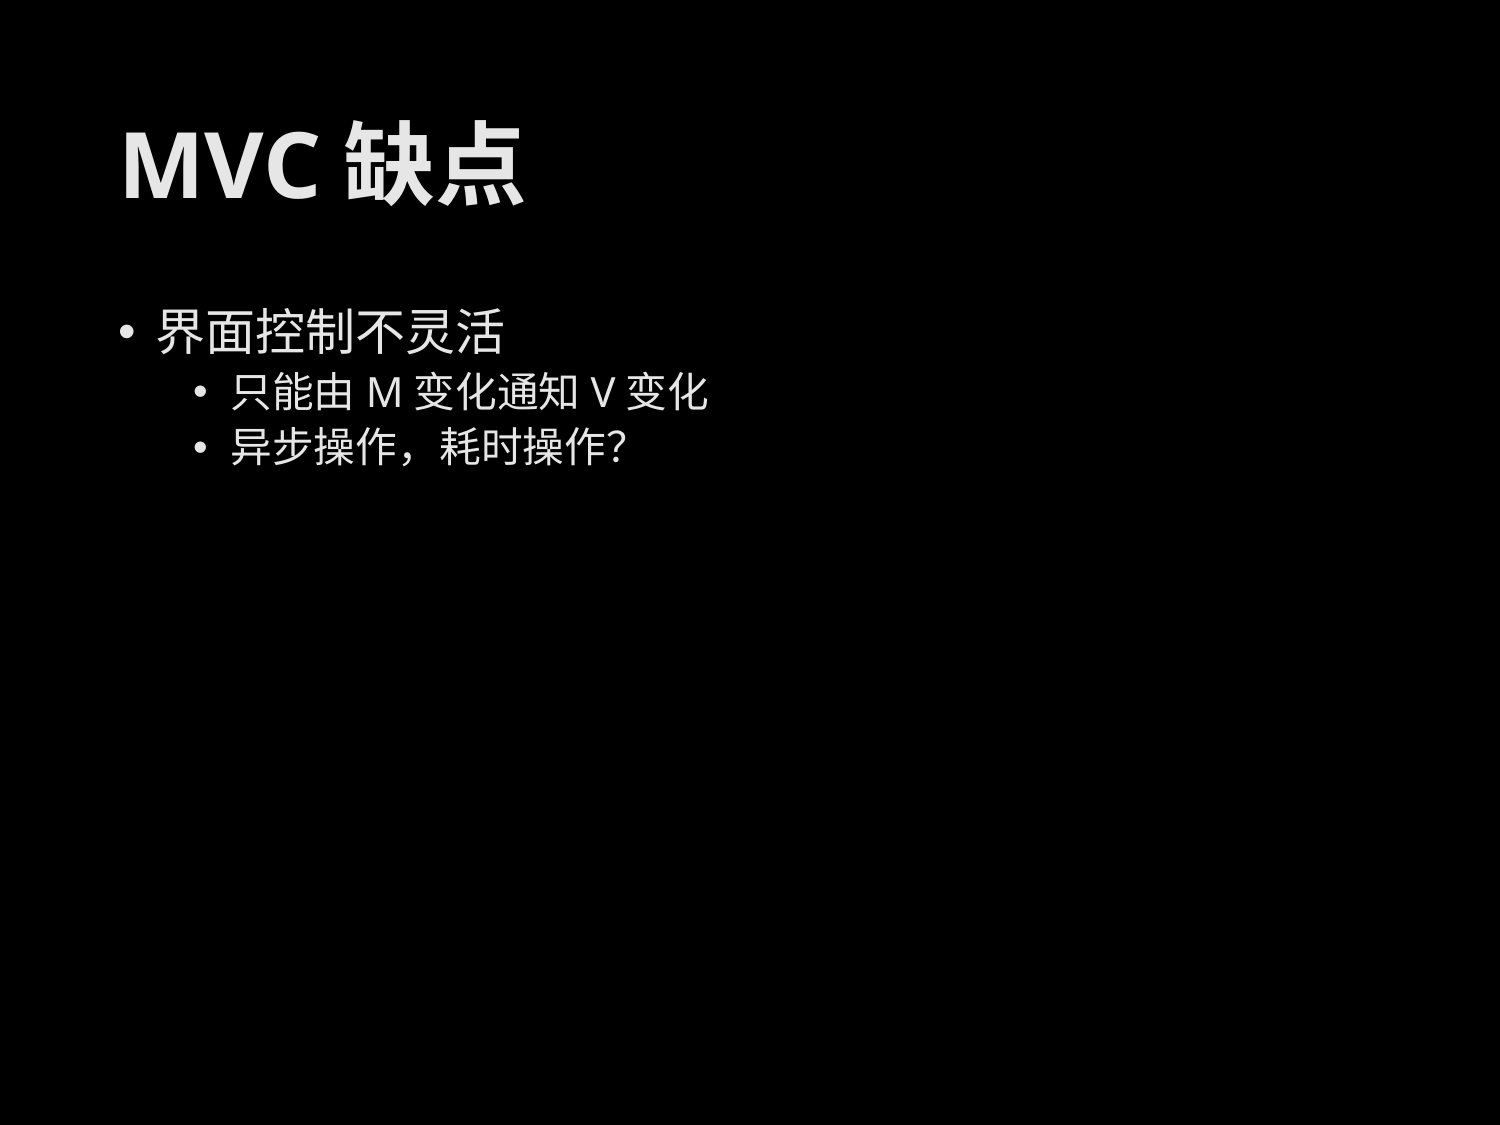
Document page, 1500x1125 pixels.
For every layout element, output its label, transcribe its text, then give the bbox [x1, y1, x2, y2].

list 界面控制不灵活 只能由M变化通知V变化 异步操作，耗时操作？ [103, 299, 1397, 1014]
title MVC缺点 [103, 59, 1397, 278]
